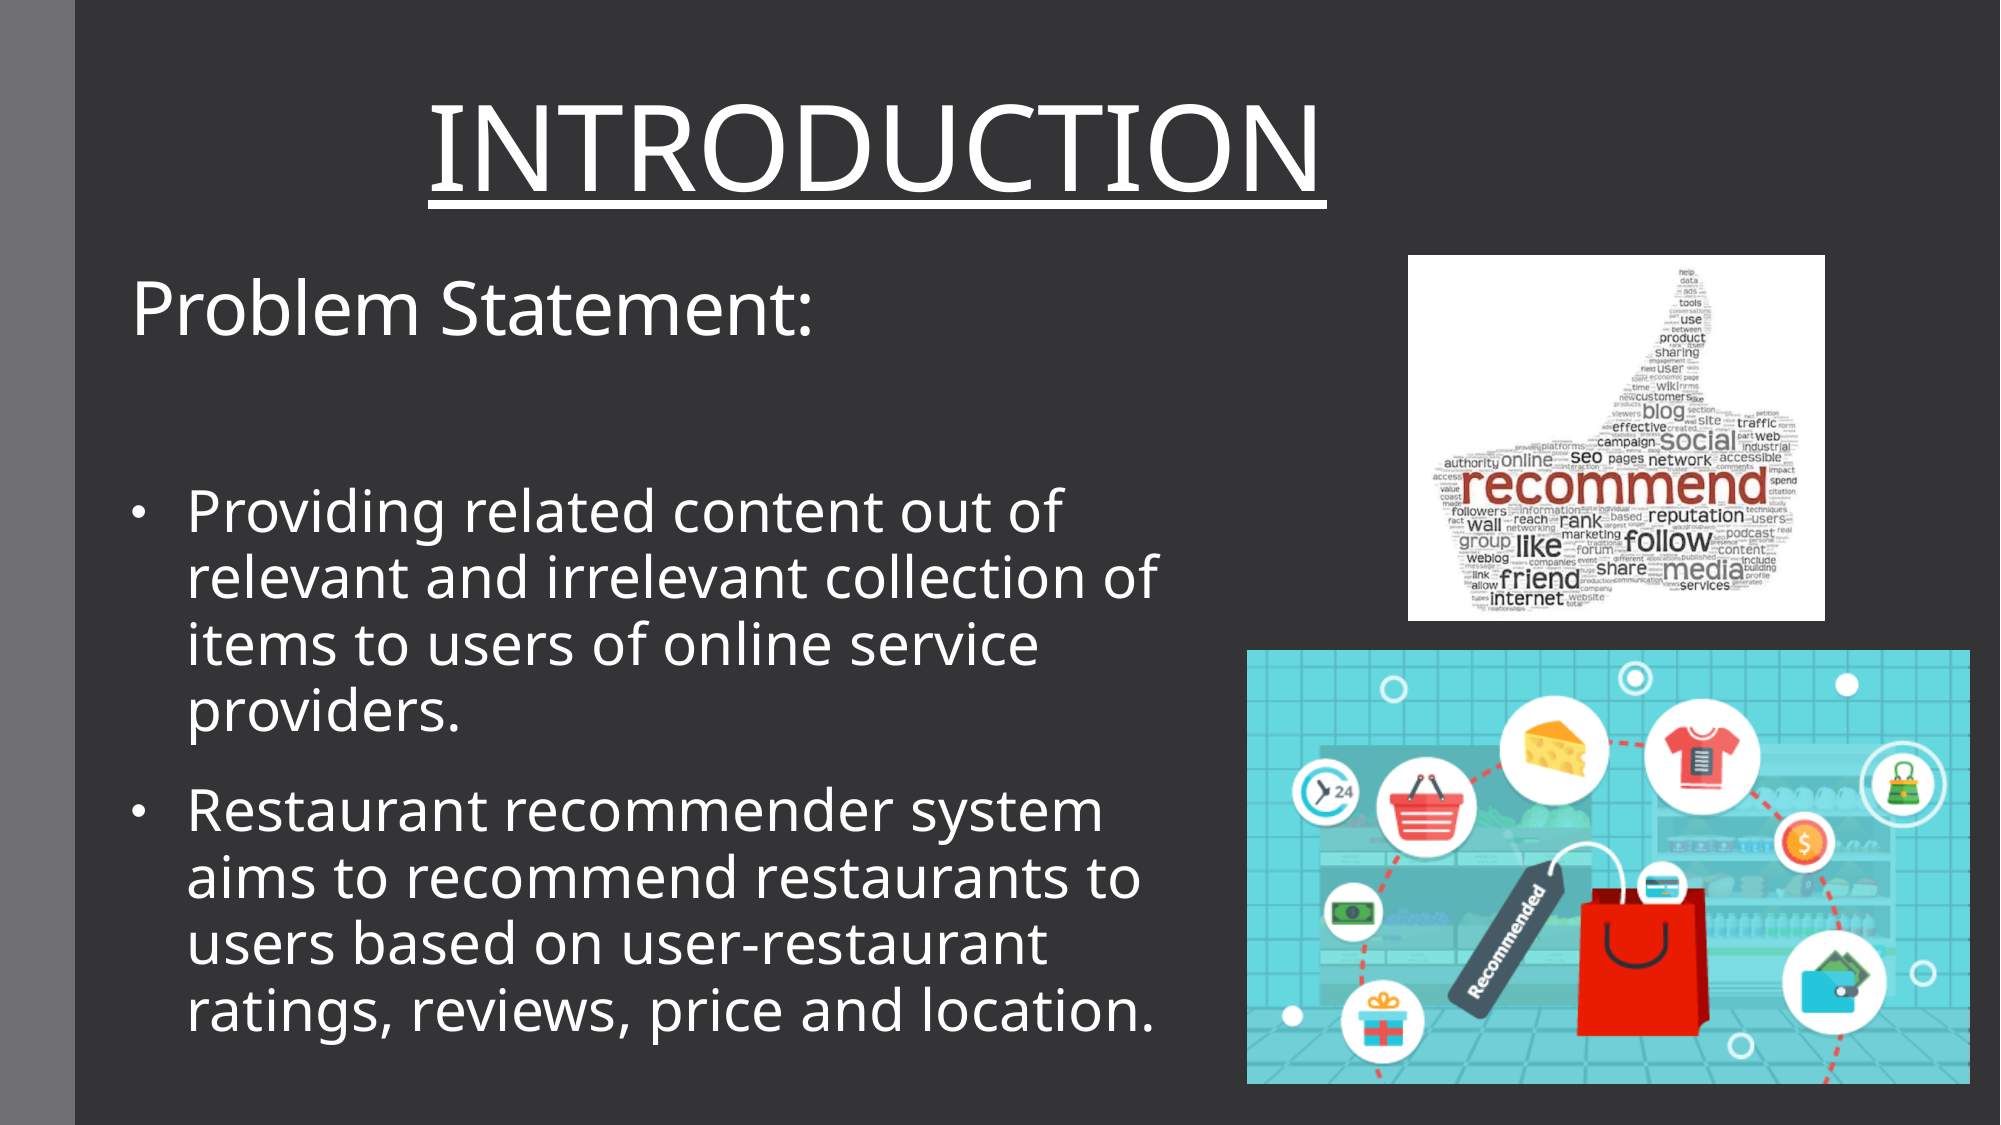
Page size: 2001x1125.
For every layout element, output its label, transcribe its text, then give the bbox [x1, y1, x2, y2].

subtitle Providing related content out of relevant and irrelevant collection of items to users of online service providers. Restaurant recommender system aims to recommend restaurants to users based on user-restaurant ratings, reviews, price and location. [115, 539, 1218, 955]
text_box Problem Statement: [115, 255, 1402, 539]
picture [1408, 255, 1825, 621]
title INTRODUCTION [412, 84, 1825, 255]
picture [1247, 649, 1970, 1084]
